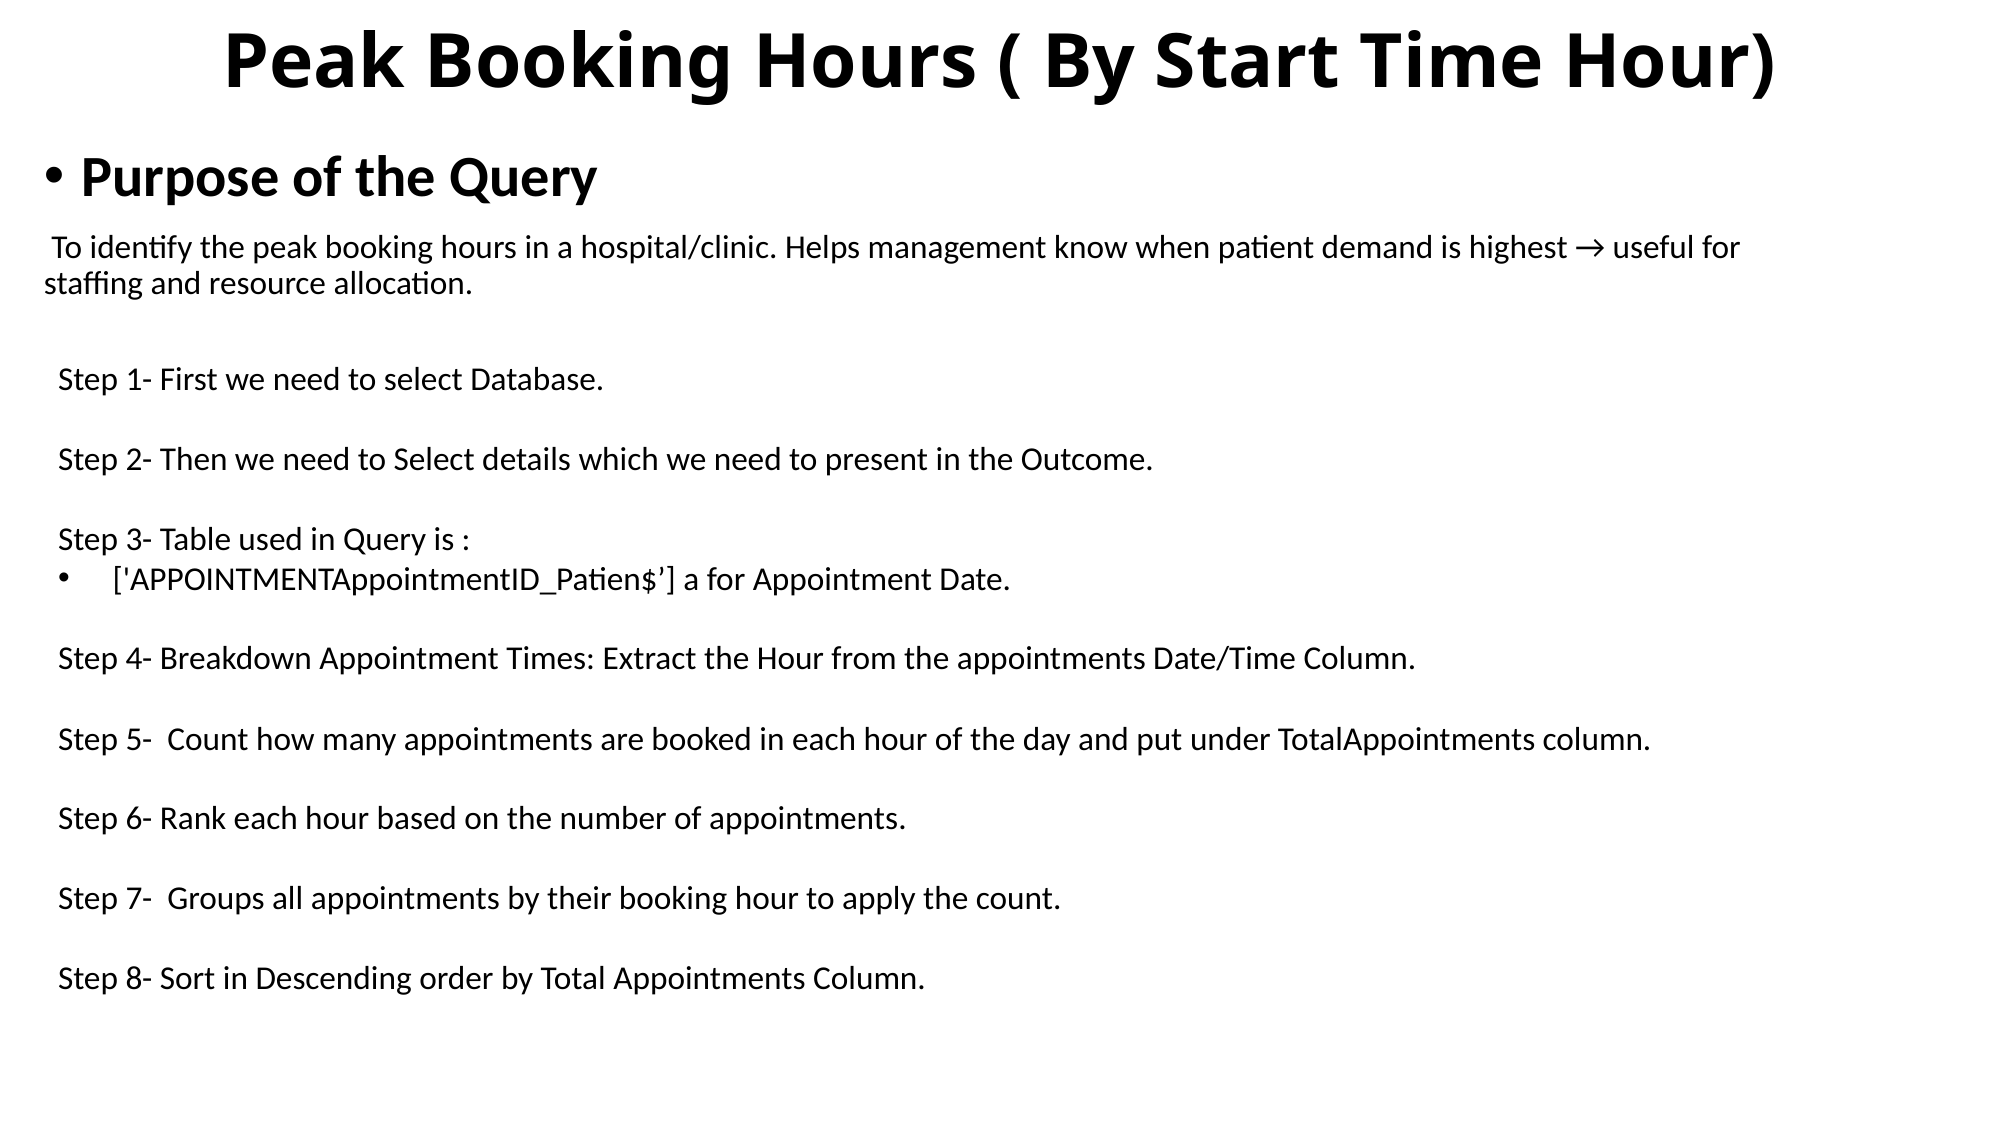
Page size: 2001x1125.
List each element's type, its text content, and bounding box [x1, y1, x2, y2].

list Purpose of the Query To identify the peak booking hours in a hospital/clinic. Helps management know when patient demand is highest → useful for staffing and resource allocation. [29, 138, 1863, 313]
text_box Step 1- First we need to select Database. Step 2- Then we need to Select details which we need to present in the Outcome. Step 3- Table used in Query is : ['APPOINTMENTAppointmentID_Patien$’] a for Appointment Date. Step 4- Breakdown Appointment Times: Extract the Hour from the appointments Date/Time Column. Step 5- Count how many appointments are booked in each hour of the day and put under TotalAppointments column. Step 6- Rank each hour based on the number of appointments. Step 7- Groups all appointments by their booking hour to apply the count. Step 8- Sort in Descending order by Total Appointments Column. [43, 349, 1965, 1125]
title Peak Booking Hours ( By Start Time Hour) [137, 0, 1863, 126]
